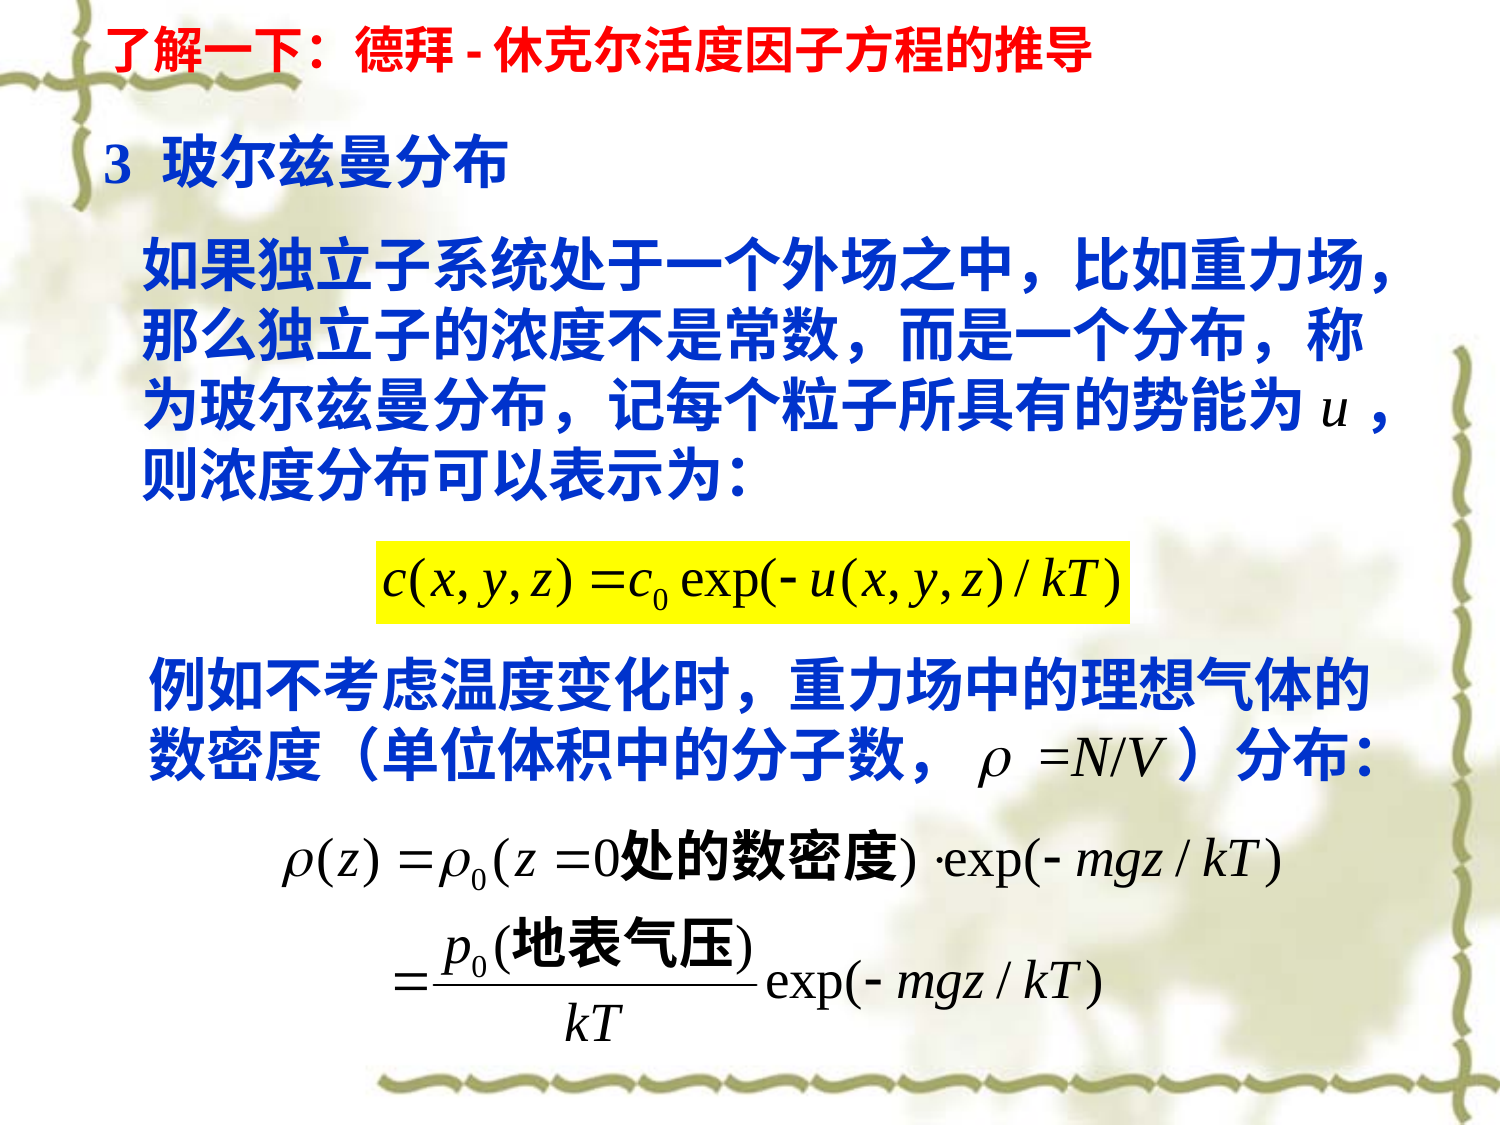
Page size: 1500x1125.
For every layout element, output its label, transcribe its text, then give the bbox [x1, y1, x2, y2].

text_box 如果独立子系统处于一个外场之中，比如重力场，那么独立子的浓度不是常数，而是一个分布，称为玻尔兹曼分布，记每个粒子所具有的势能为u，则浓度分布可以表示为： [126, 220, 1437, 516]
text_box 3 玻尔兹曼分布 [88, 117, 731, 203]
text_box 例如不考虑温度变化时，重力场中的理想气体的数密度（单位体积中的分子数，r =N/V）分布： [133, 640, 1437, 796]
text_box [375, 541, 1131, 625]
text_box 了解一下：德拜-休克尔活度因子方程的推导 [89, 11, 1109, 87]
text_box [270, 816, 1293, 1057]
picture [0, 0, 1500, 1125]
